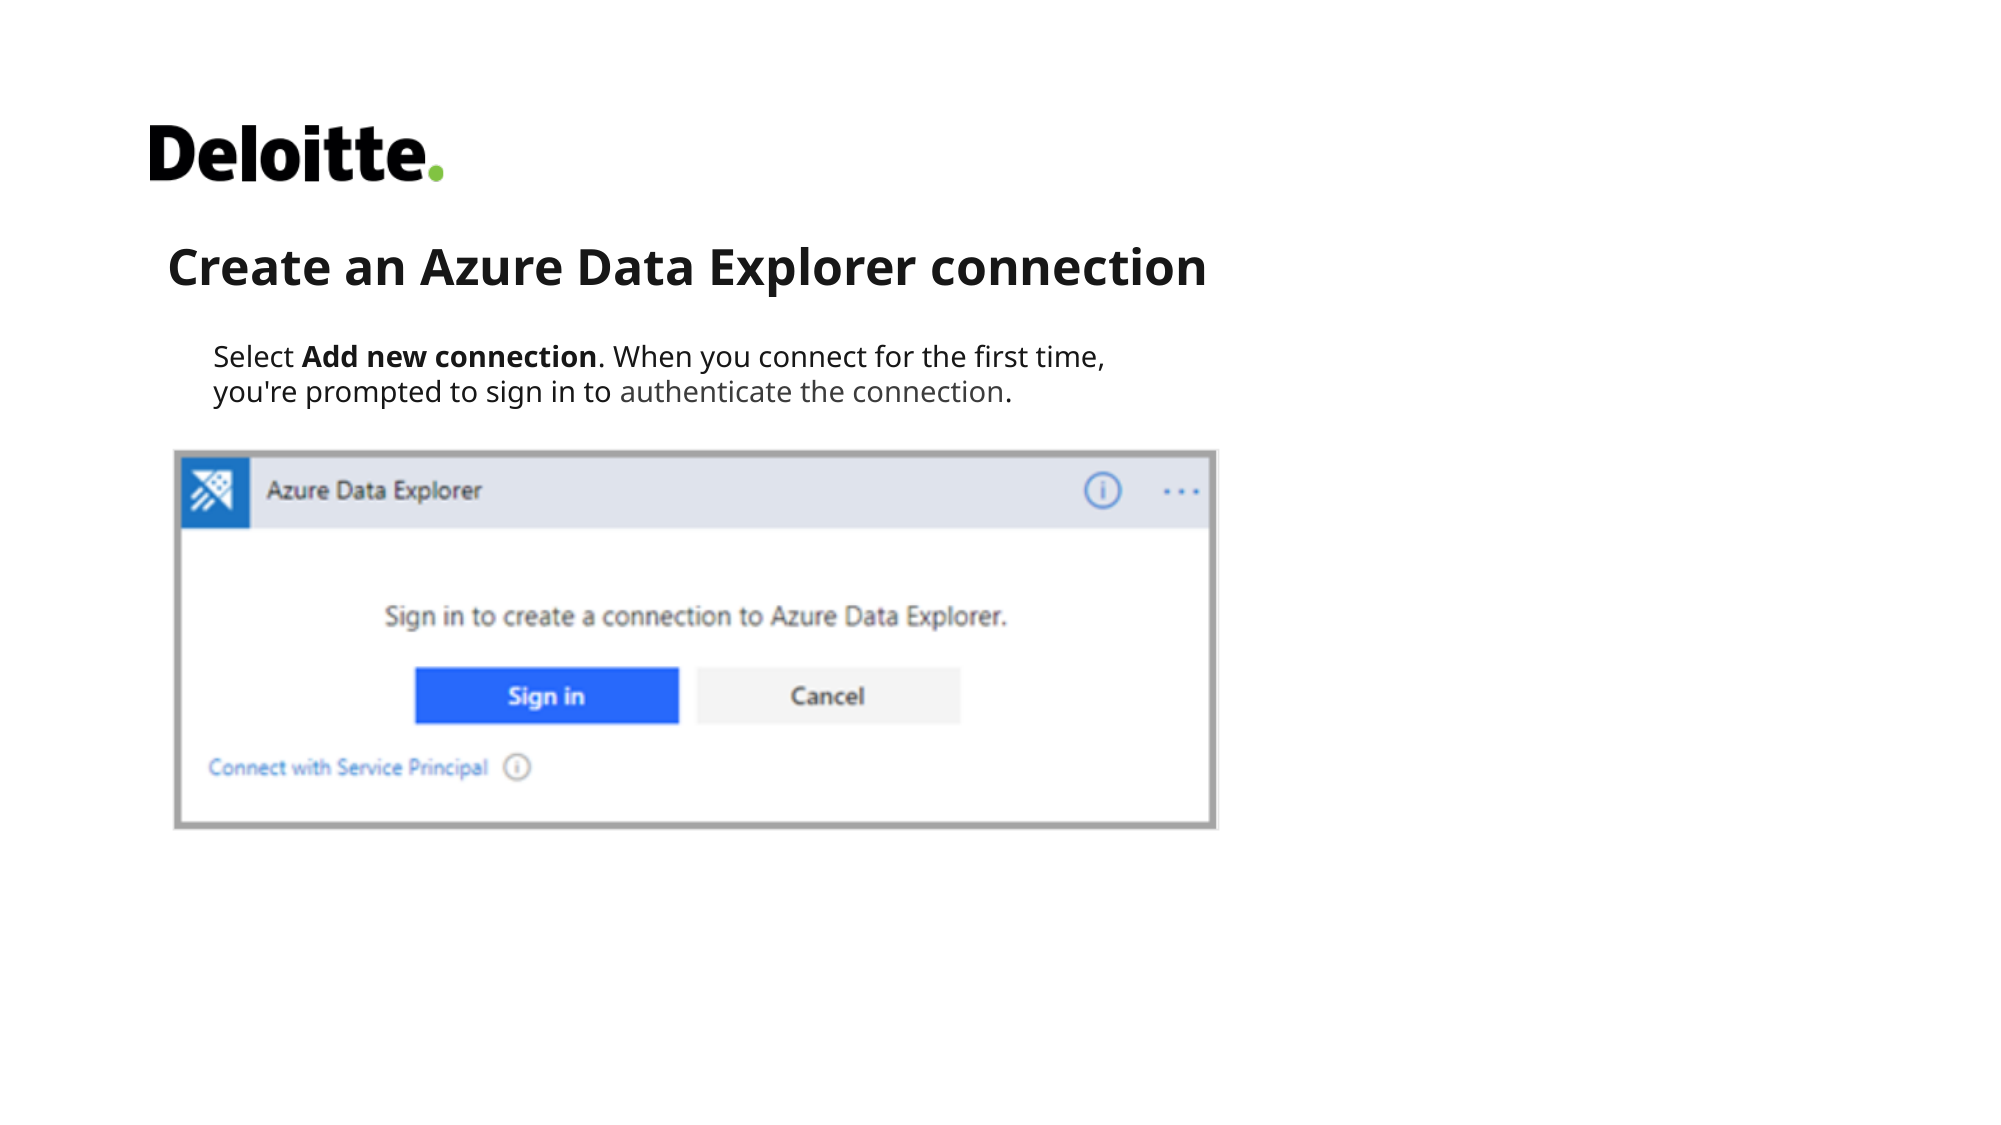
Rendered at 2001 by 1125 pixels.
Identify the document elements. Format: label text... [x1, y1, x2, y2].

picture [123, 442, 1387, 912]
text_box Select Add new connection. When you connect for the first time, you're prompted to sign in to authenticate the connection. [198, 330, 1199, 421]
text_box Create an Azure Data Explorer connection [152, 228, 1890, 303]
